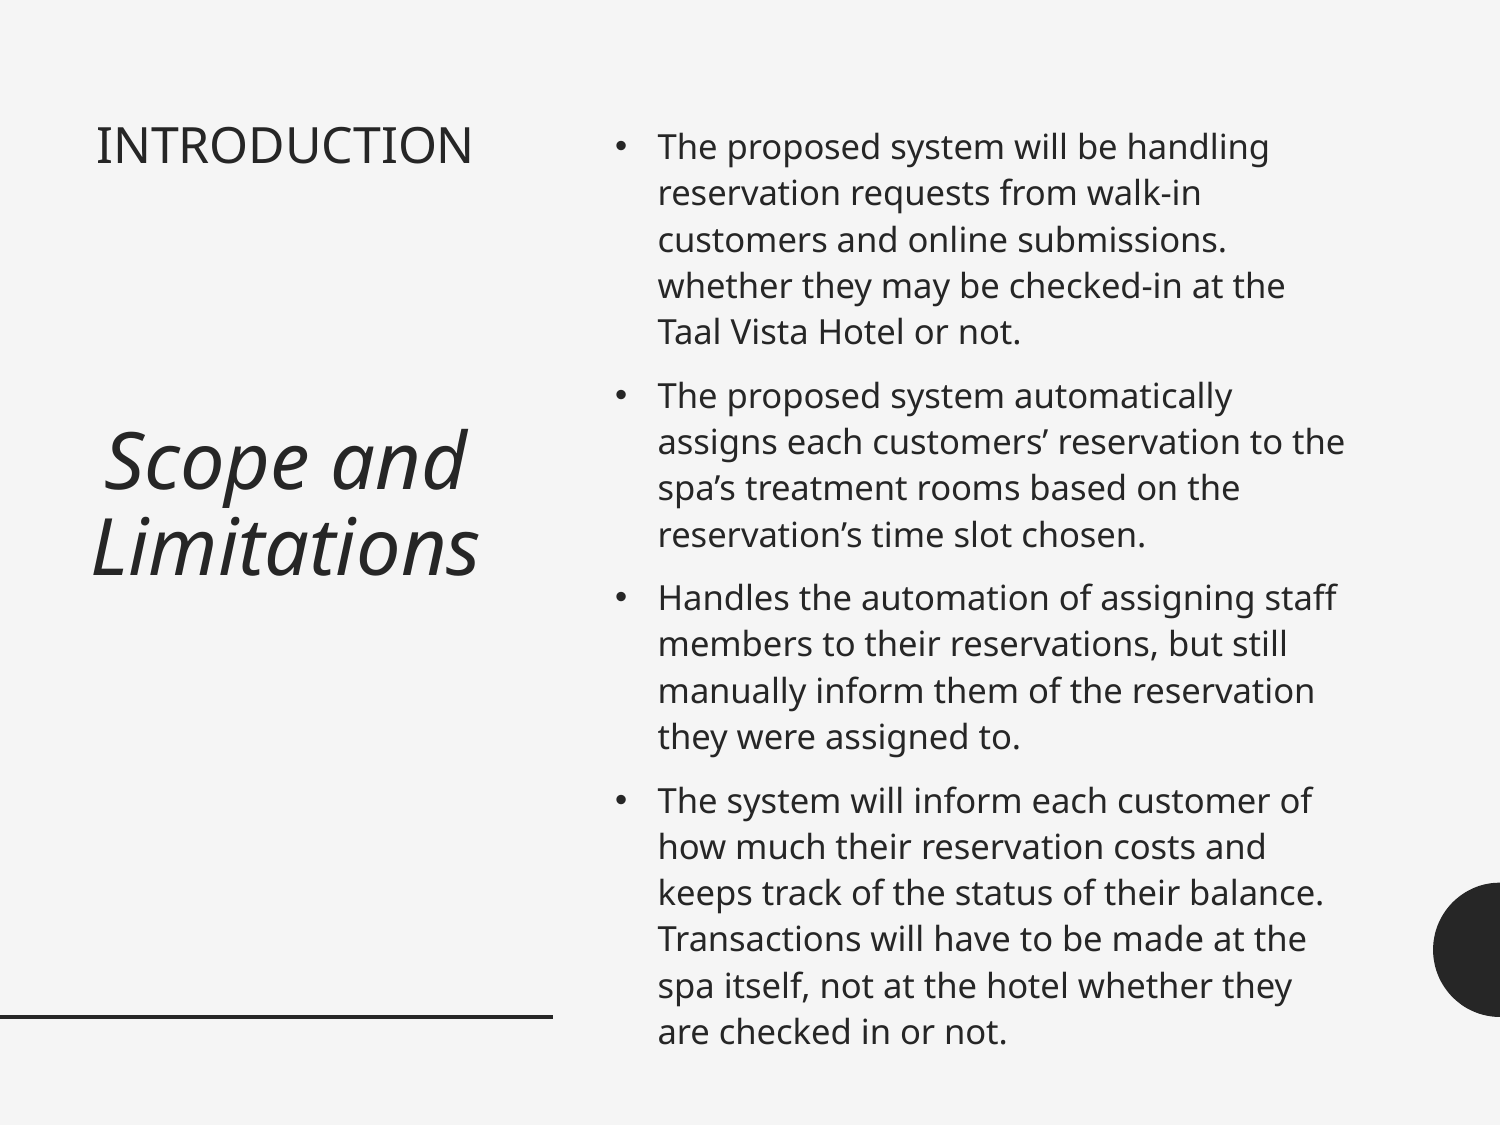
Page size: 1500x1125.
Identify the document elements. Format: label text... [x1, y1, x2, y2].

title INTRODUCTION Scope and Limitations [50, 112, 522, 925]
list The proposed system will be handling reservation requests from walk-in customers and online submissions. whether they may be checked-in at the Taal Vista Hotel or not. The proposed system automatically assigns each customers’ reservation to the spa’s treatment rooms based on the reservation’s time slot chosen. Handles the automation of assigning staff members to their reservations, but still manually inform them of the reservation they were assigned to. The system will inform each customer of how much their reservation costs and keeps track of the status of their balance. Transactions will have to be made at the spa itself, not at the hotel whether they are checked in or not. [600, 112, 1369, 1063]
